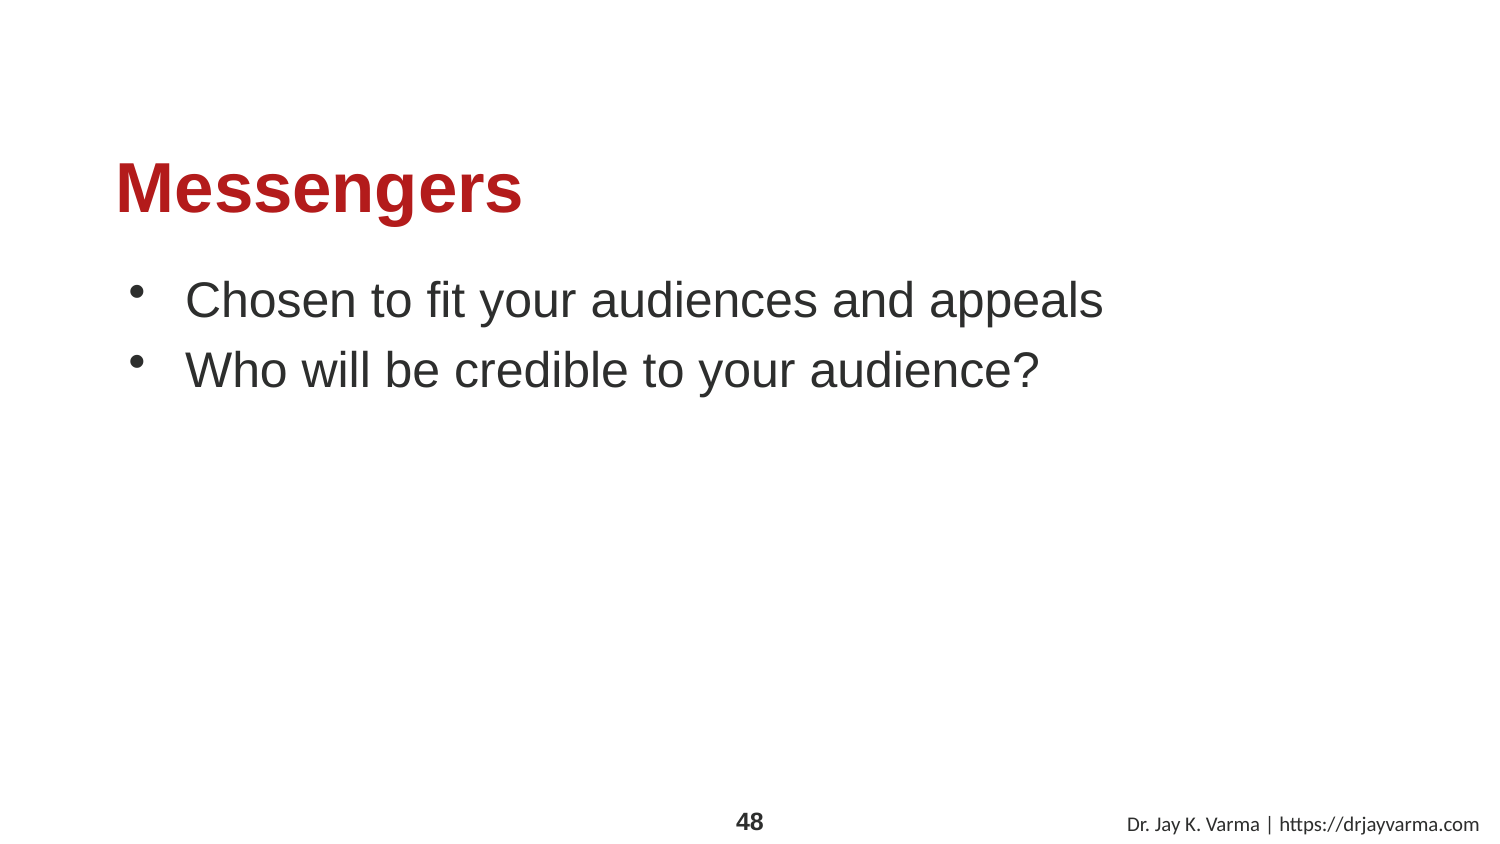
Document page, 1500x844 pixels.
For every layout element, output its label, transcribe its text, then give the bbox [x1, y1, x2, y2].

title Messengers [115, 141, 1400, 231]
text_box Dr. Jay K. Varma | https://drjayvarma.com [1112, 803, 1500, 844]
list Chosen to fit your audiences and appeals Who will be credible to your audience? [113, 259, 1398, 802]
